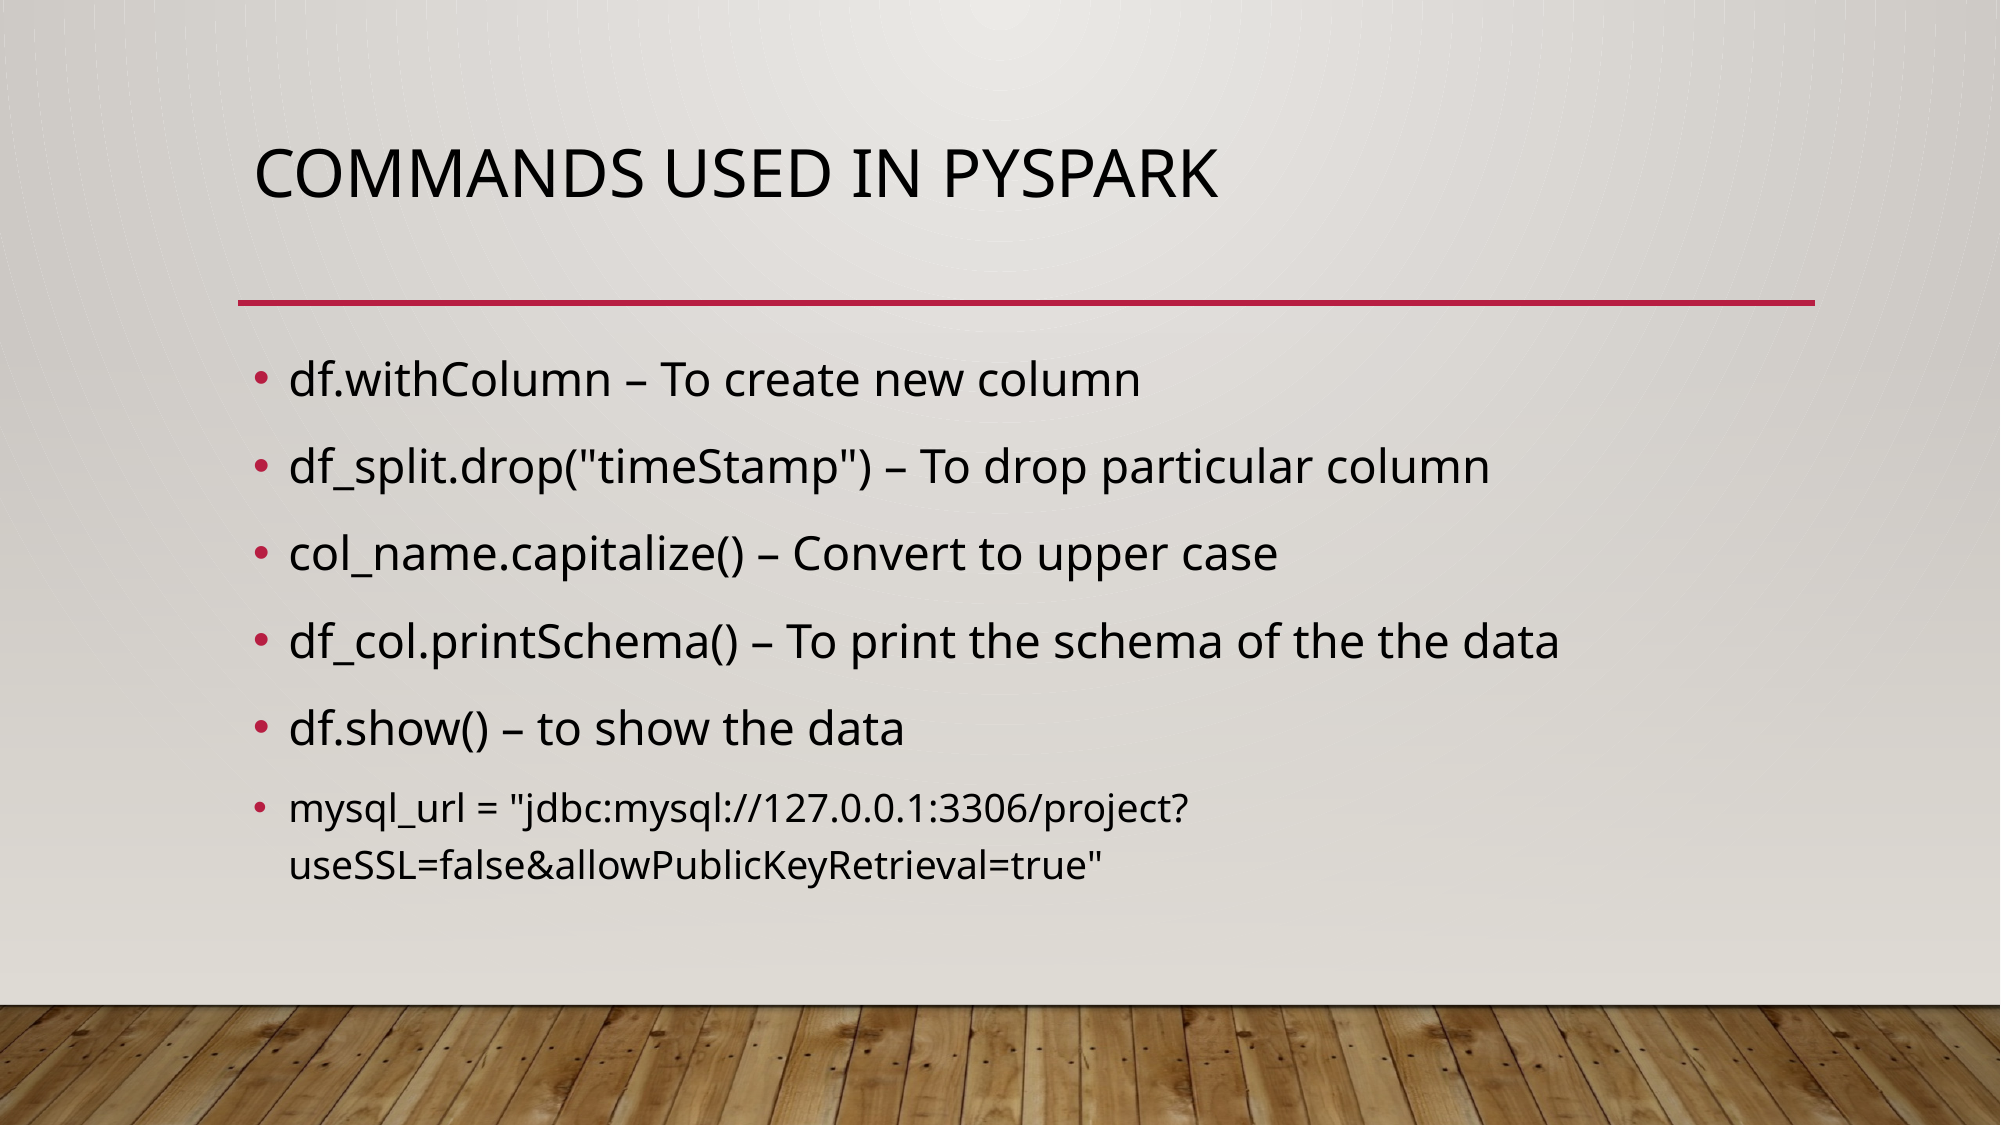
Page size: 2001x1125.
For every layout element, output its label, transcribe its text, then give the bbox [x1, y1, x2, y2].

title Commands used in Pyspark [238, 131, 1814, 305]
picture [0, 1005, 2000, 1125]
list df.withColumn – To create new column df_split.drop("timeStamp") – To drop particular column col_name.capitalize() – Convert to upper case df_col.printSchema() – To print the schema of the the data df.show() – to show the data mysql_url = "jdbc:mysql://127.0.0.1:3306/project?useSSL=false&allowPublicKeyRetrieval=true" [238, 330, 1899, 897]
